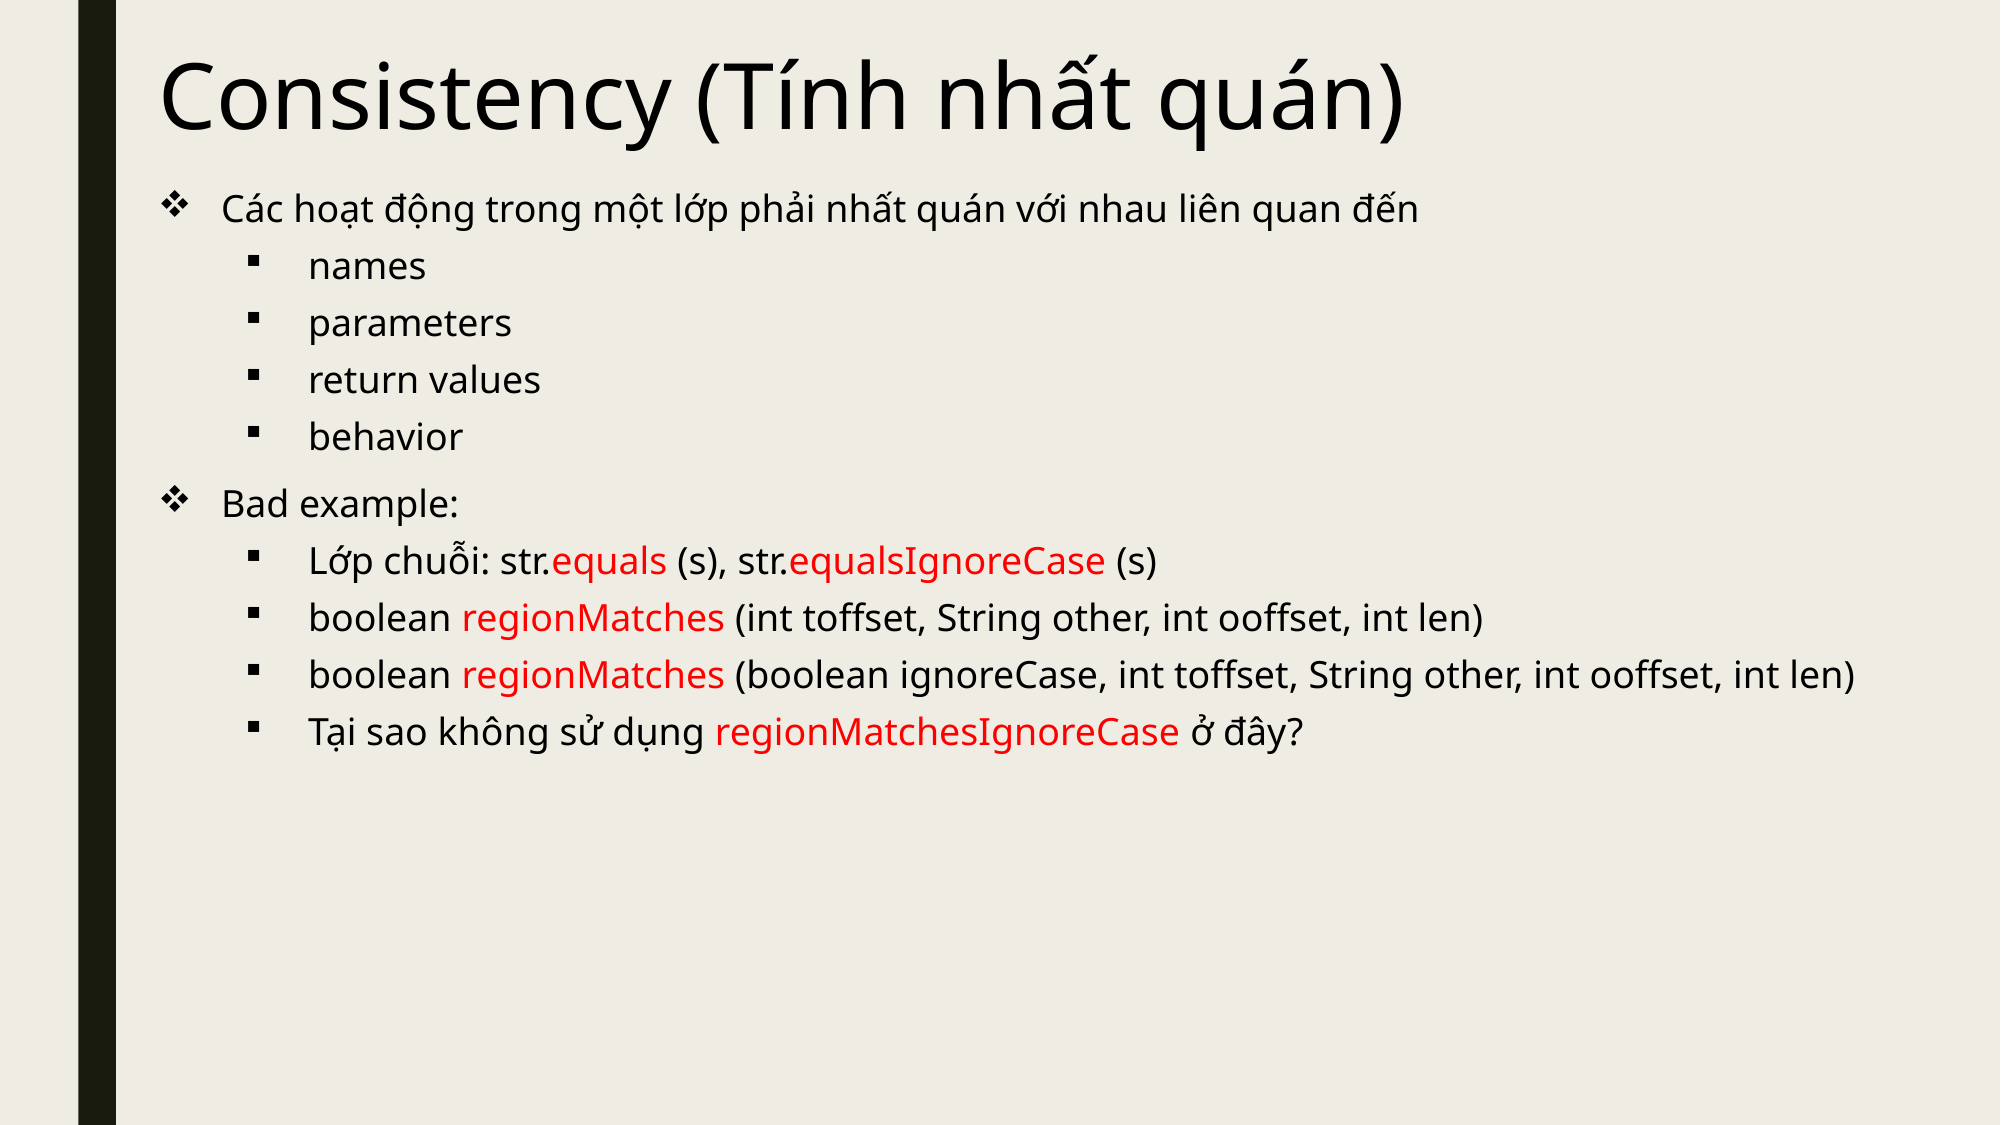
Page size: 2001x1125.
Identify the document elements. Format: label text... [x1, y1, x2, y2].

list Các hoạt động trong một lớp phải nhất quán với nhau liên quan đến names parameters return values behavior Bad example: Lớp chuỗi: str.equals (s), str.equalsIgnoreCase (s) boolean regionMatches (int toffset, String other, int ooffset, int len) boolean regionMatches (boolean ignoreCase, int toffset, String other, int ooffset, int len) Tại sao không sử dụng regionMatchesIgnoreCase ở đây? [143, 181, 1917, 1082]
title Consistency (Tính nhất quán) [143, 43, 1917, 167]
